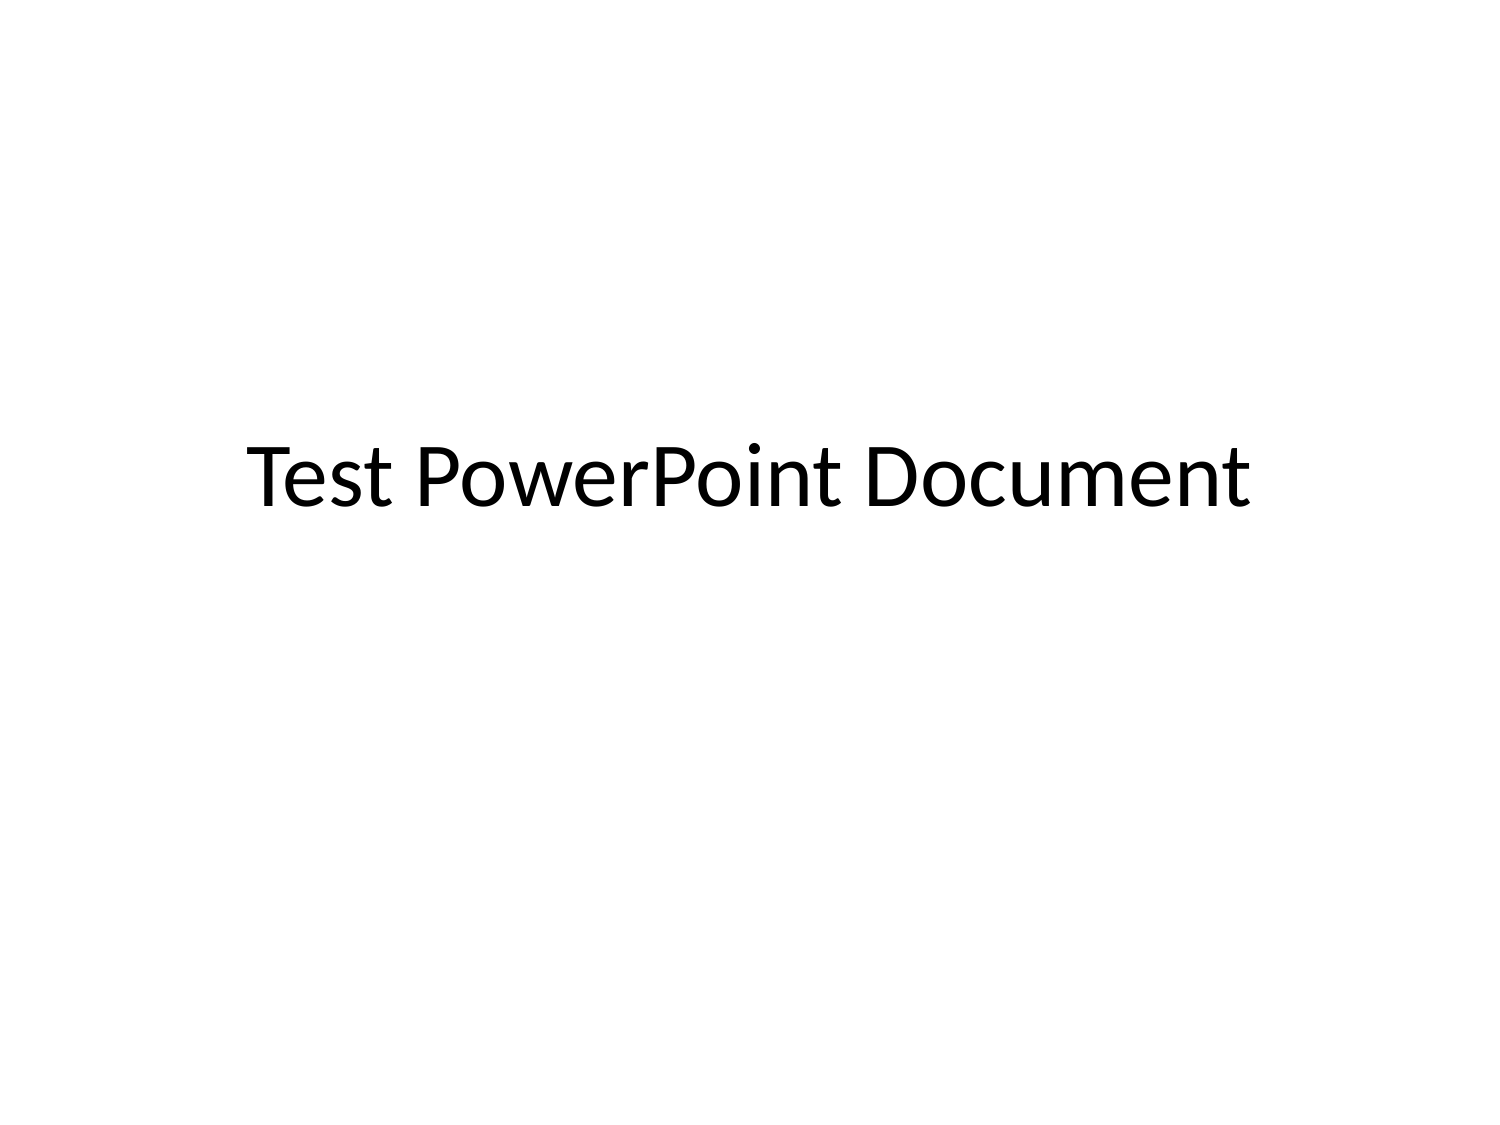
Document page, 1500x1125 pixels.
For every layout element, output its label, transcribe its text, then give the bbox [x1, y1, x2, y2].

title Test PowerPoint Document [112, 349, 1388, 591]
